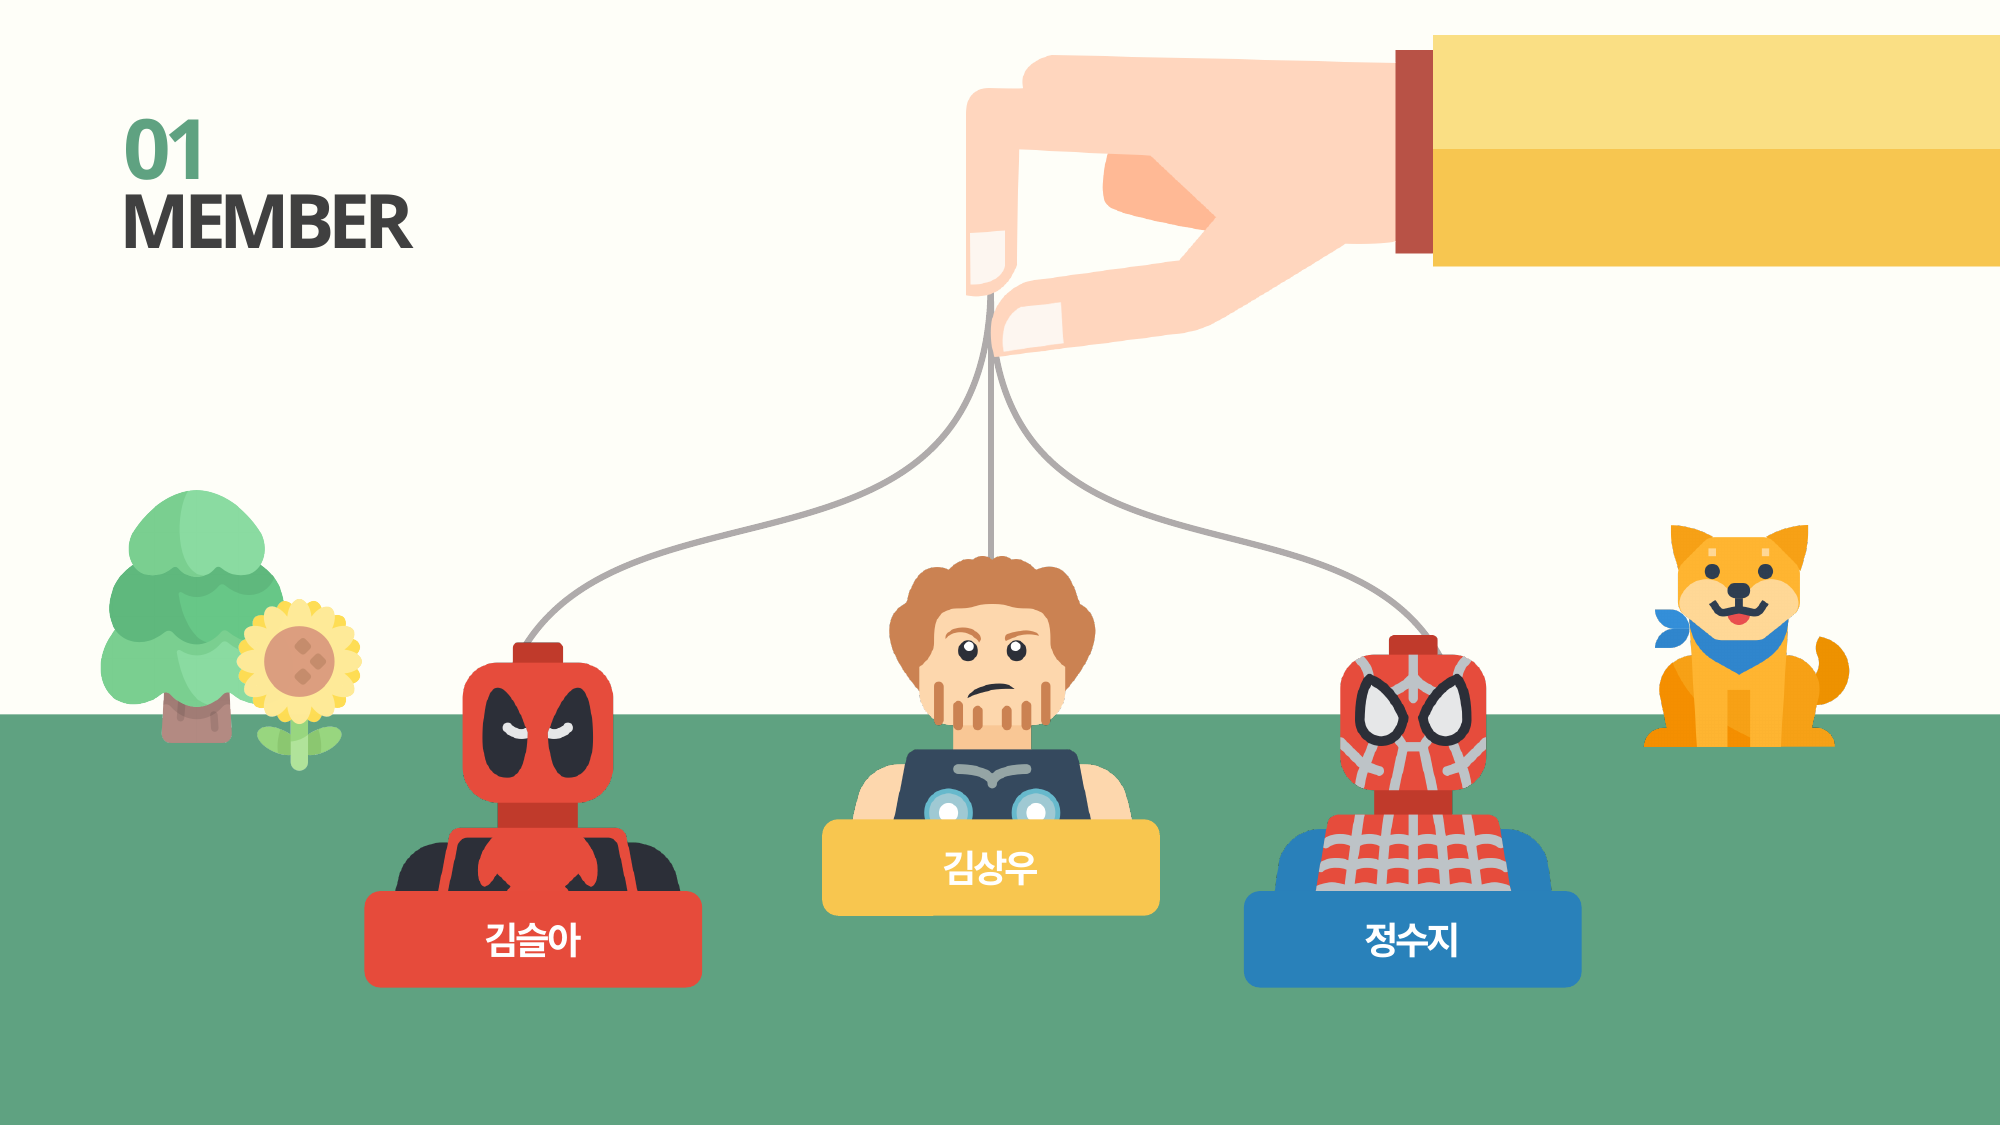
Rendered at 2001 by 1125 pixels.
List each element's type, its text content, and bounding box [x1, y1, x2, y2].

picture [1636, 525, 1857, 747]
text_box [1243, 635, 1582, 988]
text_box [0, 713, 2000, 1125]
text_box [822, 555, 1160, 916]
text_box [364, 635, 703, 988]
text_box 01 [108, 88, 444, 204]
text_box MEMBER [104, 166, 429, 271]
picture [866, 0, 2000, 408]
picture [70, 490, 385, 771]
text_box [492, 281, 1467, 780]
